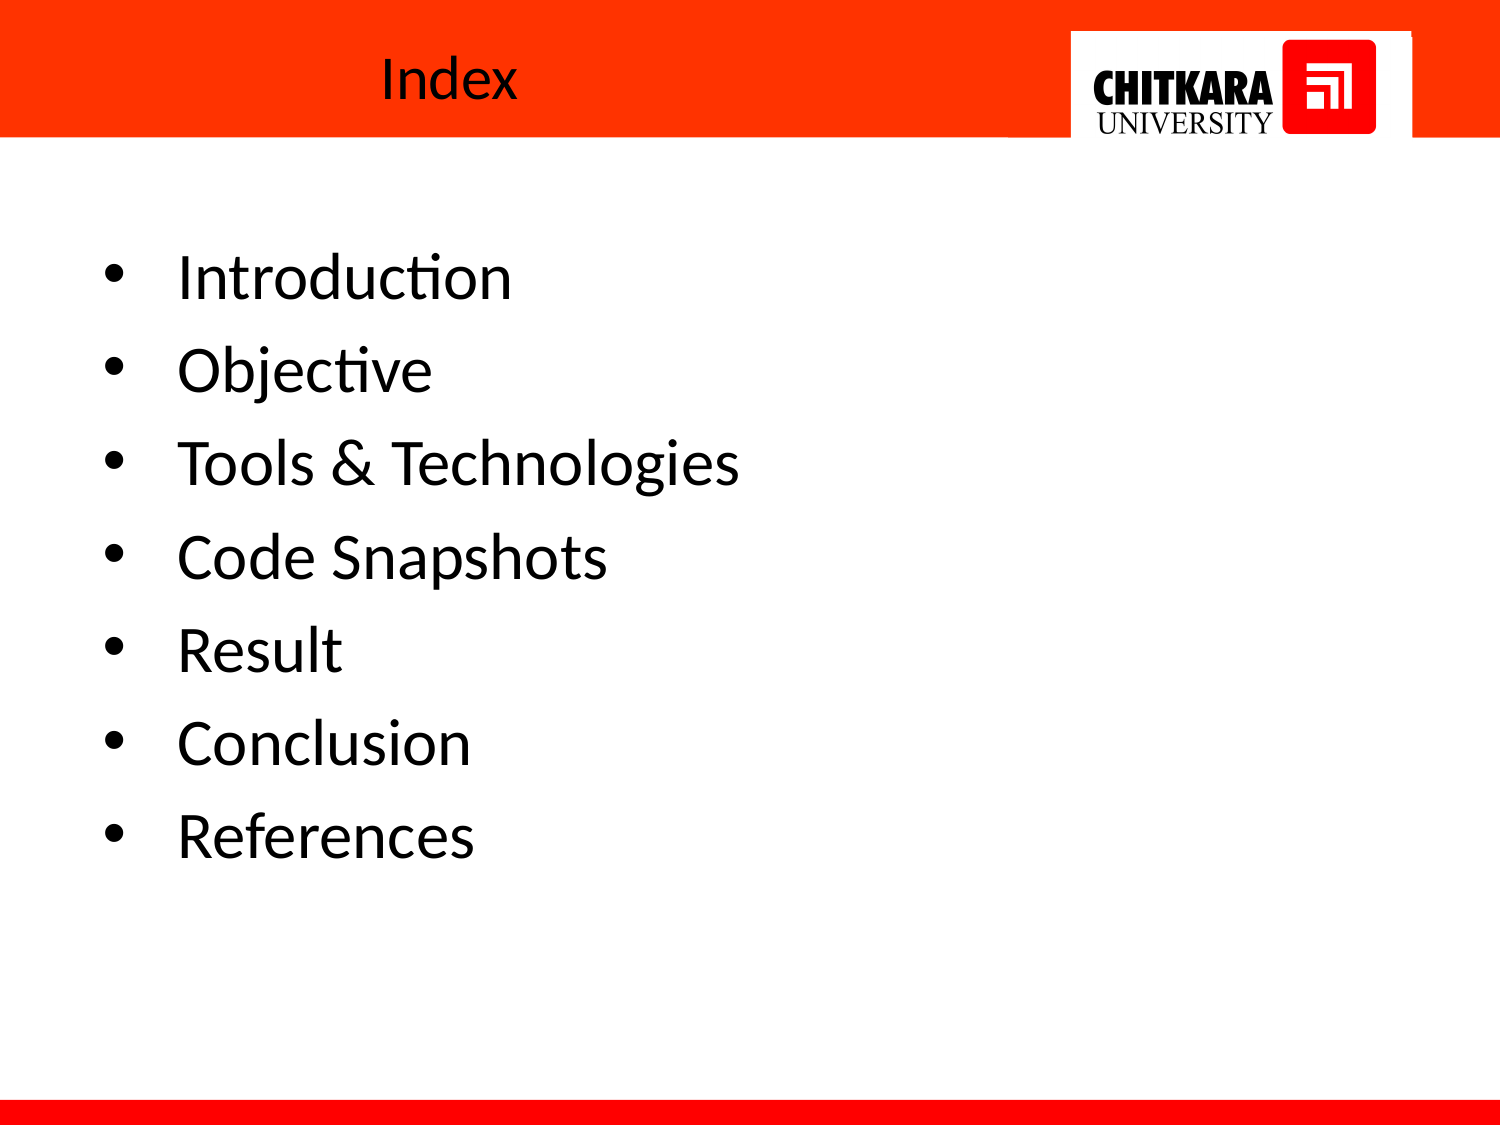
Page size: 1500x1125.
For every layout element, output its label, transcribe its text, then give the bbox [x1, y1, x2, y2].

title Index [0, 0, 901, 151]
picture [1074, 37, 1391, 138]
subtitle Introduction Objective Tools & Technologies Code Snapshots Result Conclusion References [87, 224, 1426, 1001]
